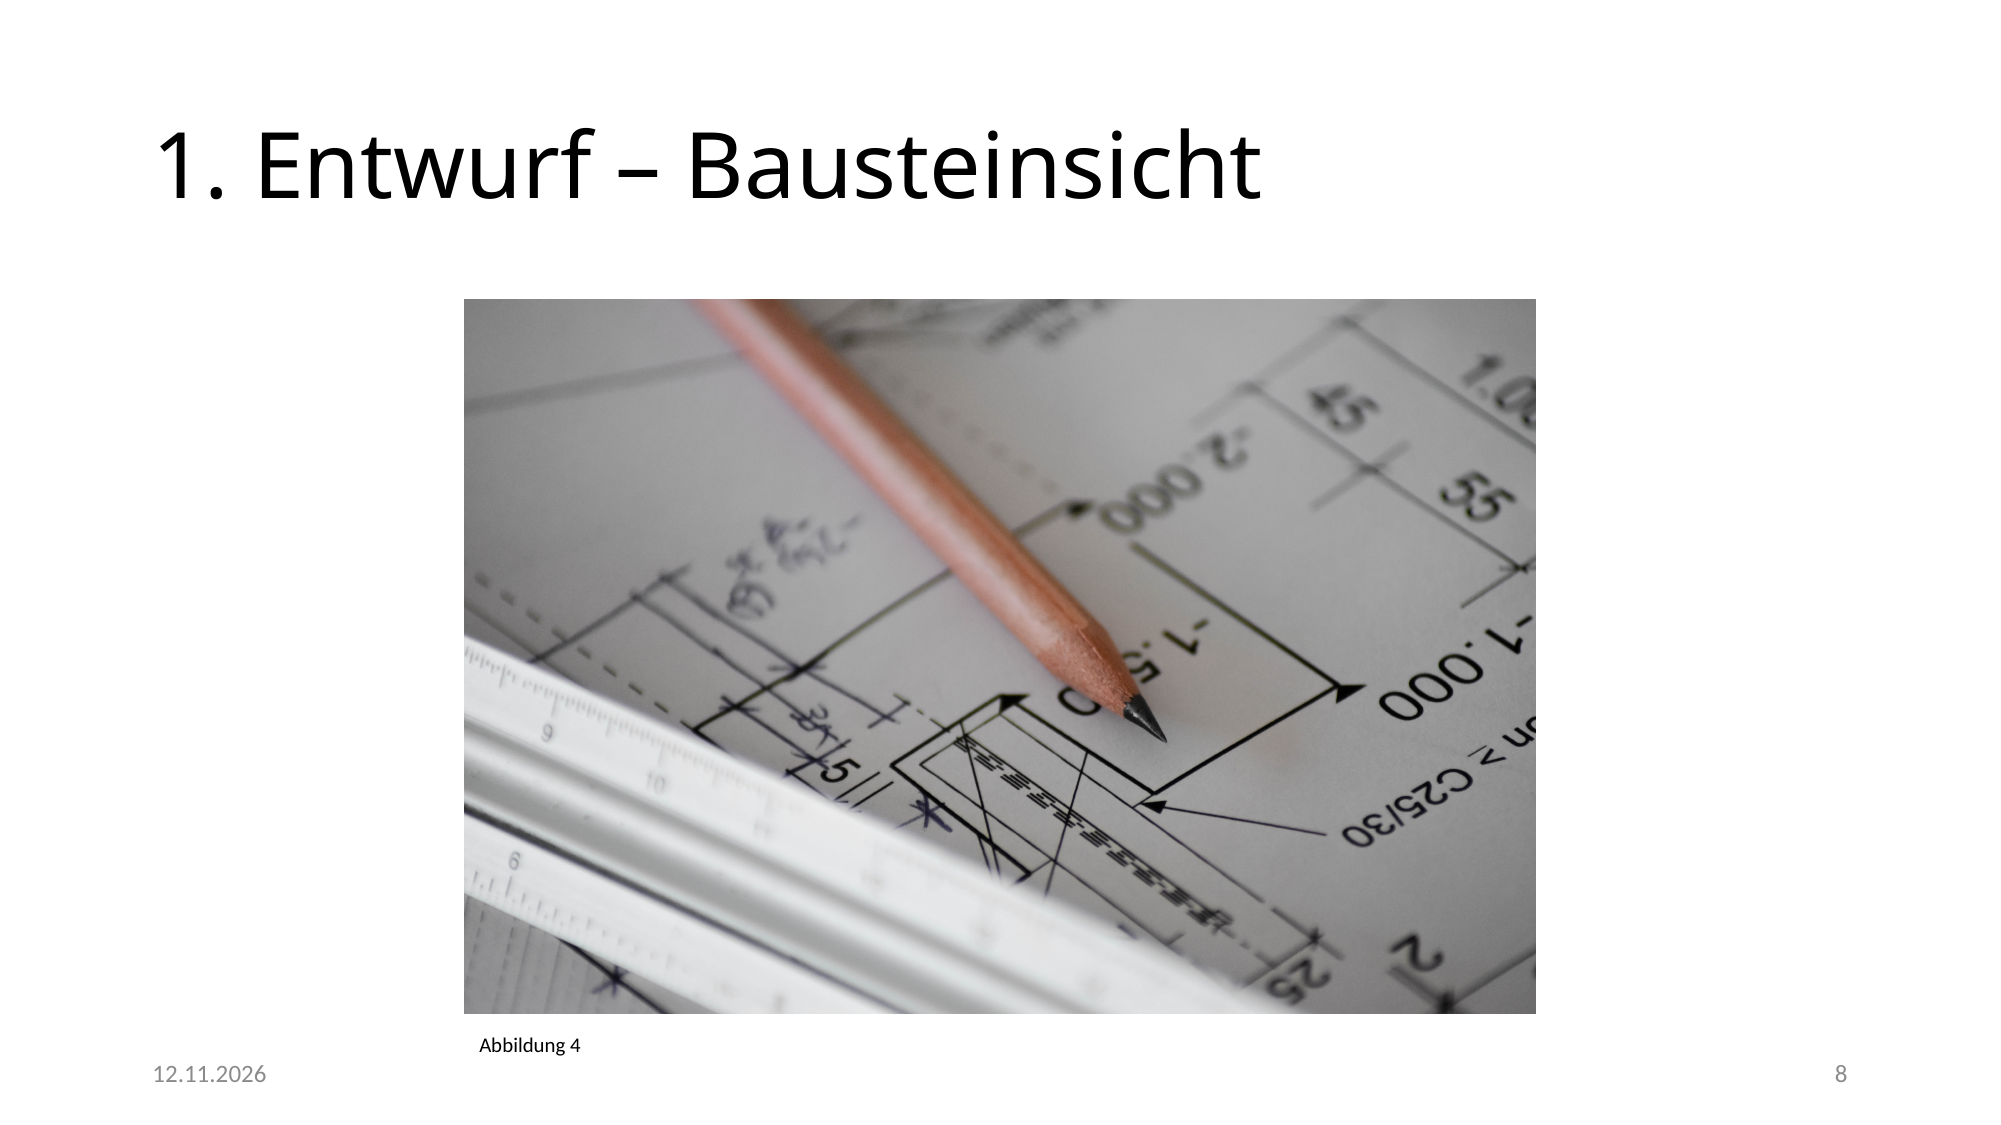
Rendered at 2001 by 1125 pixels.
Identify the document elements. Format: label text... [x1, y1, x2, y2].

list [464, 299, 1536, 1014]
text_box Abbildung 4 [464, 1024, 993, 1065]
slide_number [137, 1042, 588, 1103]
title 1. Entwurf – Bausteinsicht [137, 59, 1863, 278]
slide_number 8 [1412, 1042, 1863, 1103]
